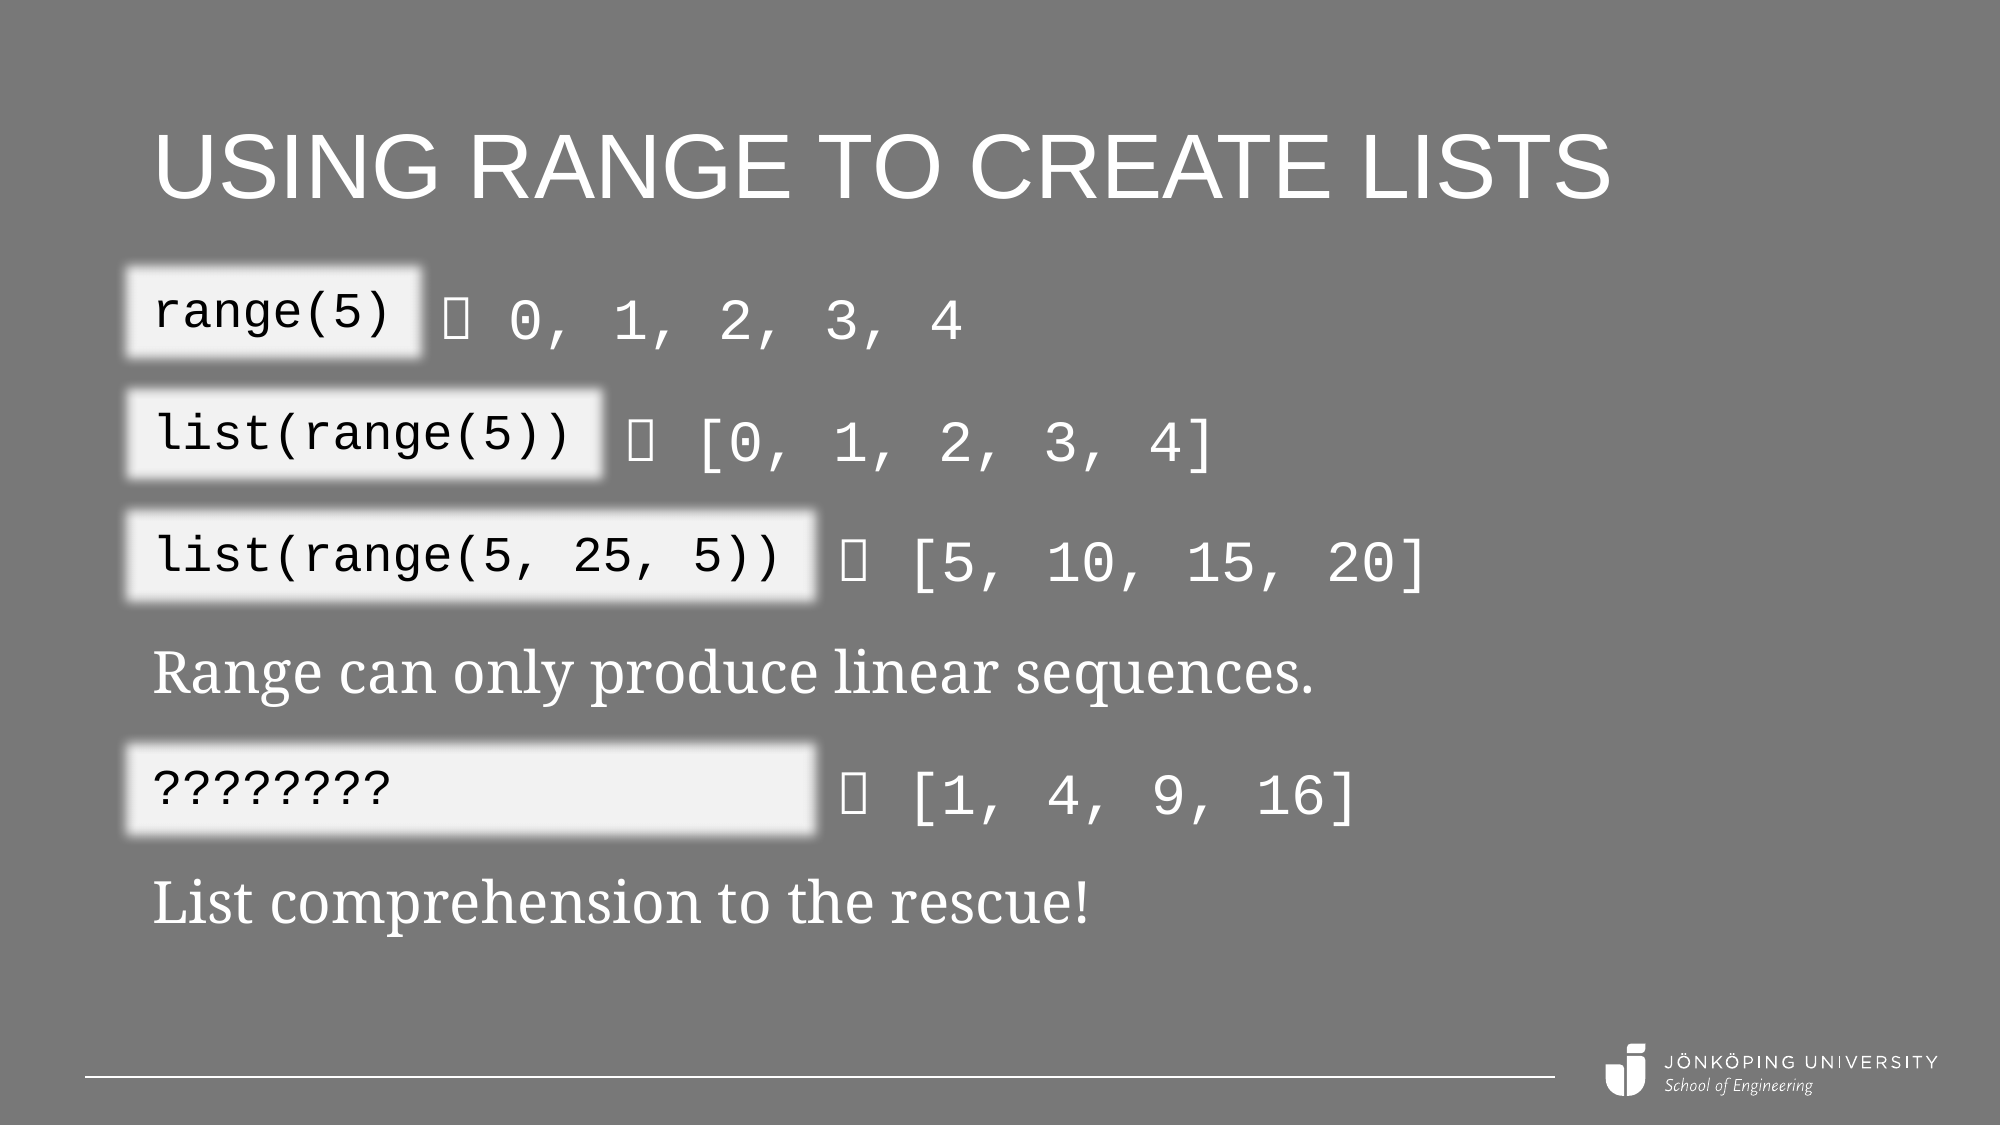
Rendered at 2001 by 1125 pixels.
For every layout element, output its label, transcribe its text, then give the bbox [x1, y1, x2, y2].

text_box  0, 1, 2, 3, 4 [424, 273, 1060, 359]
text_box ???????? [137, 754, 804, 824]
list Range can only produce linear sequences. [137, 944, 1863, 1125]
text_box  [1, 4, 9, 16] [821, 748, 1478, 834]
text_box List comprehension to the rescue! [137, 865, 1863, 944]
text_box list(range(5)) [137, 399, 591, 469]
title Using range to create lists [137, 59, 1863, 278]
text_box  [5, 10, 15, 20] [821, 515, 1478, 601]
text_box range(5) [137, 277, 410, 347]
text_box list(range(5, 25, 5)) [137, 520, 804, 590]
text_box  [0, 1, 2, 3, 4] [608, 395, 1265, 481]
list Range can only produce linear sequences. [137, 635, 1863, 865]
